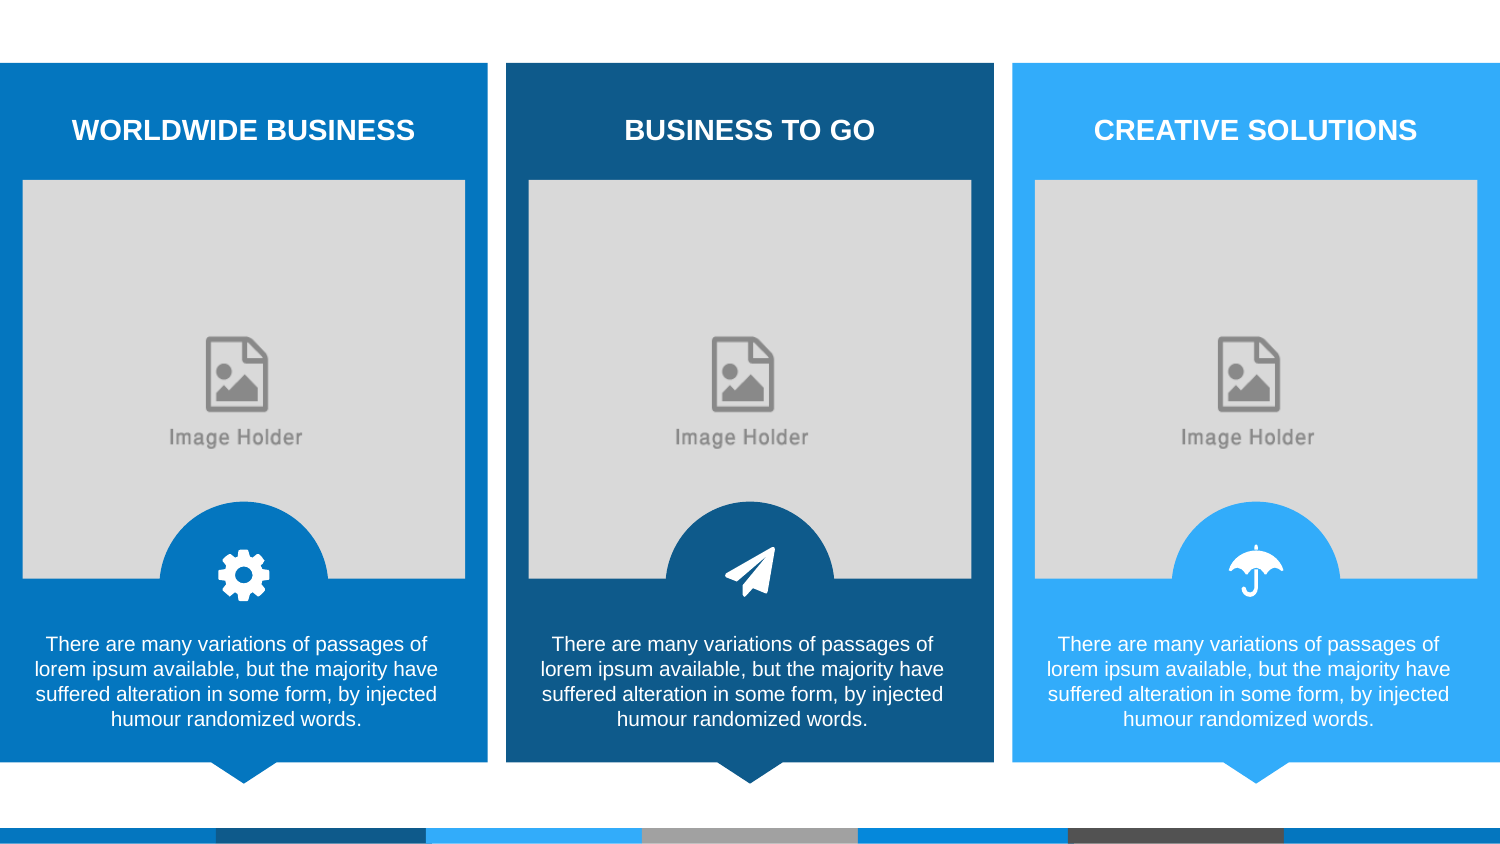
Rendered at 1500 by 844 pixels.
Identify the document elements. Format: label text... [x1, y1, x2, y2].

text_box [1228, 544, 1284, 597]
text_box [157, 499, 331, 630]
text_box [1169, 499, 1343, 630]
text_box BUSINESS TO GO [624, 111, 876, 147]
text_box [1010, 60, 1500, 786]
text_box [725, 547, 775, 597]
text_box [663, 499, 837, 630]
text_box [20, 177, 468, 581]
text_box There are many variations of passages of lorem ipsum available, but the majority have suffered alteration in some form, by injected humour randomized words. [28, 630, 459, 738]
text_box CREATIVE SOLUTIONS [1093, 111, 1419, 147]
text_box There are many variations of passages of lorem ipsum available, but the majority have suffered alteration in some form, by injected humour randomized words. [534, 630, 965, 738]
text_box There are many variations of passages of lorem ipsum available, but the majority have suffered alteration in some form, by injected humour randomized words. [1041, 630, 1472, 738]
text_box [504, 60, 996, 786]
text_box [0, 60, 490, 786]
text_box WORLDWIDE BUSINESS [71, 111, 416, 147]
text_box [526, 177, 974, 581]
text_box [1032, 177, 1480, 581]
text_box [218, 549, 270, 602]
